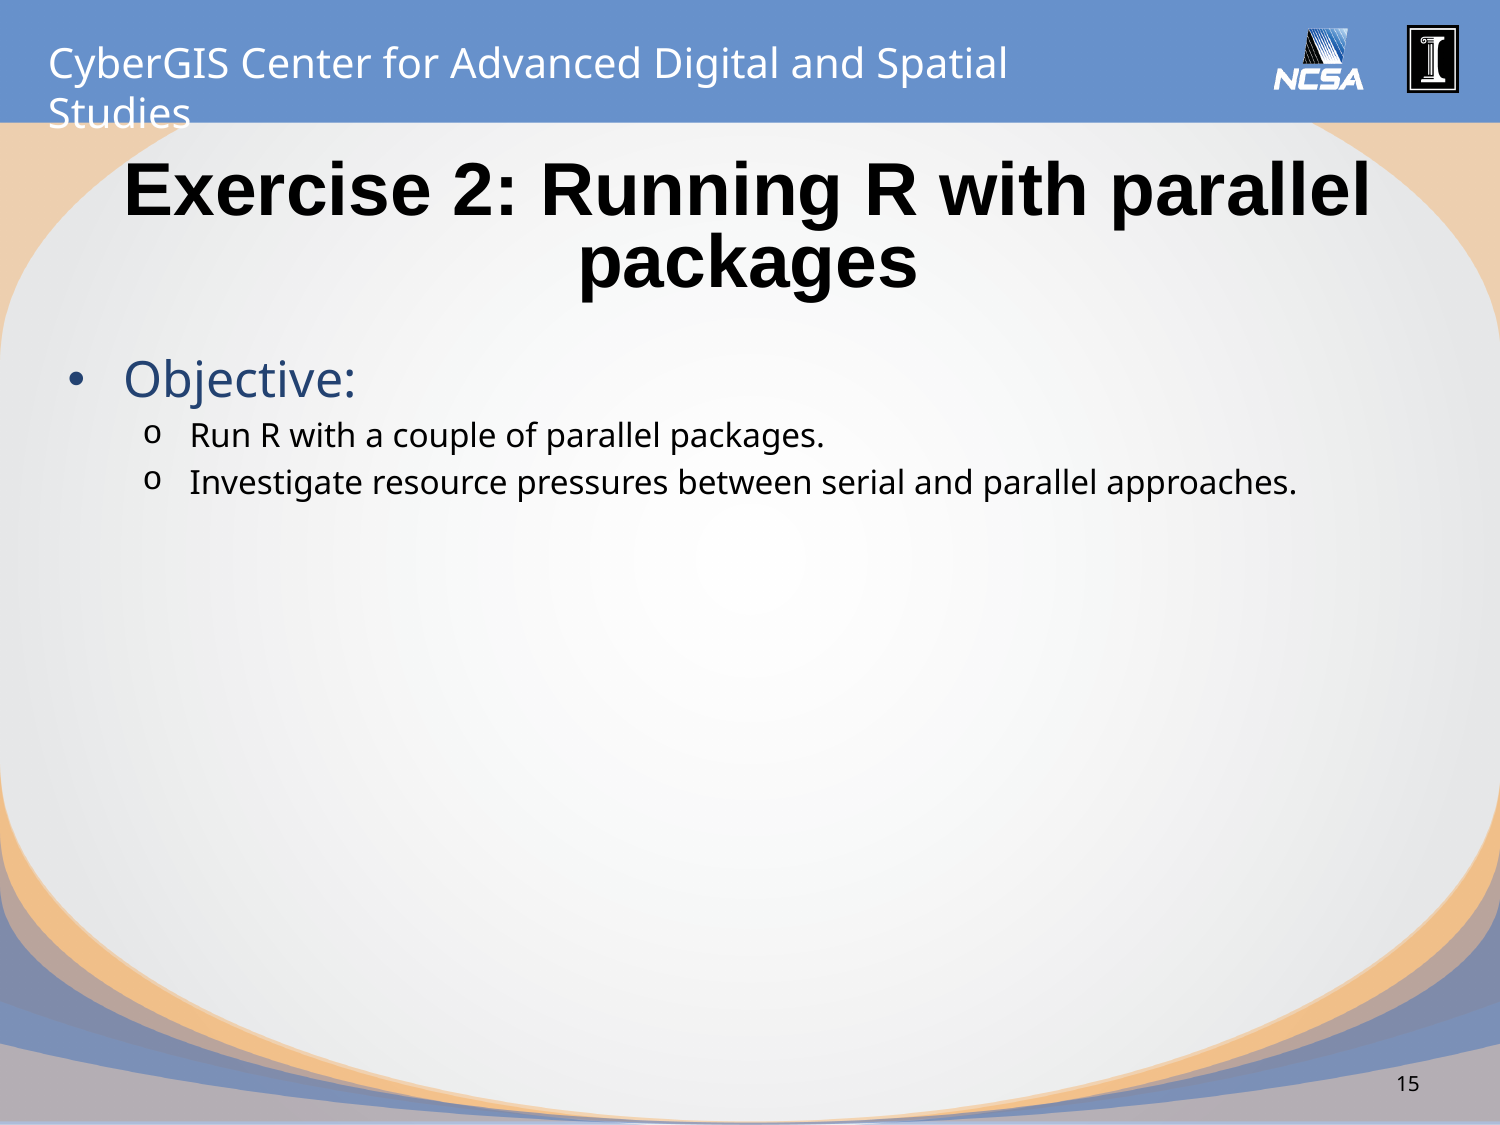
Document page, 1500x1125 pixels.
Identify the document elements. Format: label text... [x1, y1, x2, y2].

list Objective: Run R with a couple of parallel packages. Investigate resource pressures between serial and parallel approaches. [52, 340, 1478, 1125]
picture [0, 0, 1500, 1125]
title Exercise 2: Running R with parallel packages [73, 199, 1424, 309]
slide_number 15 [1391, 1042, 1478, 1103]
